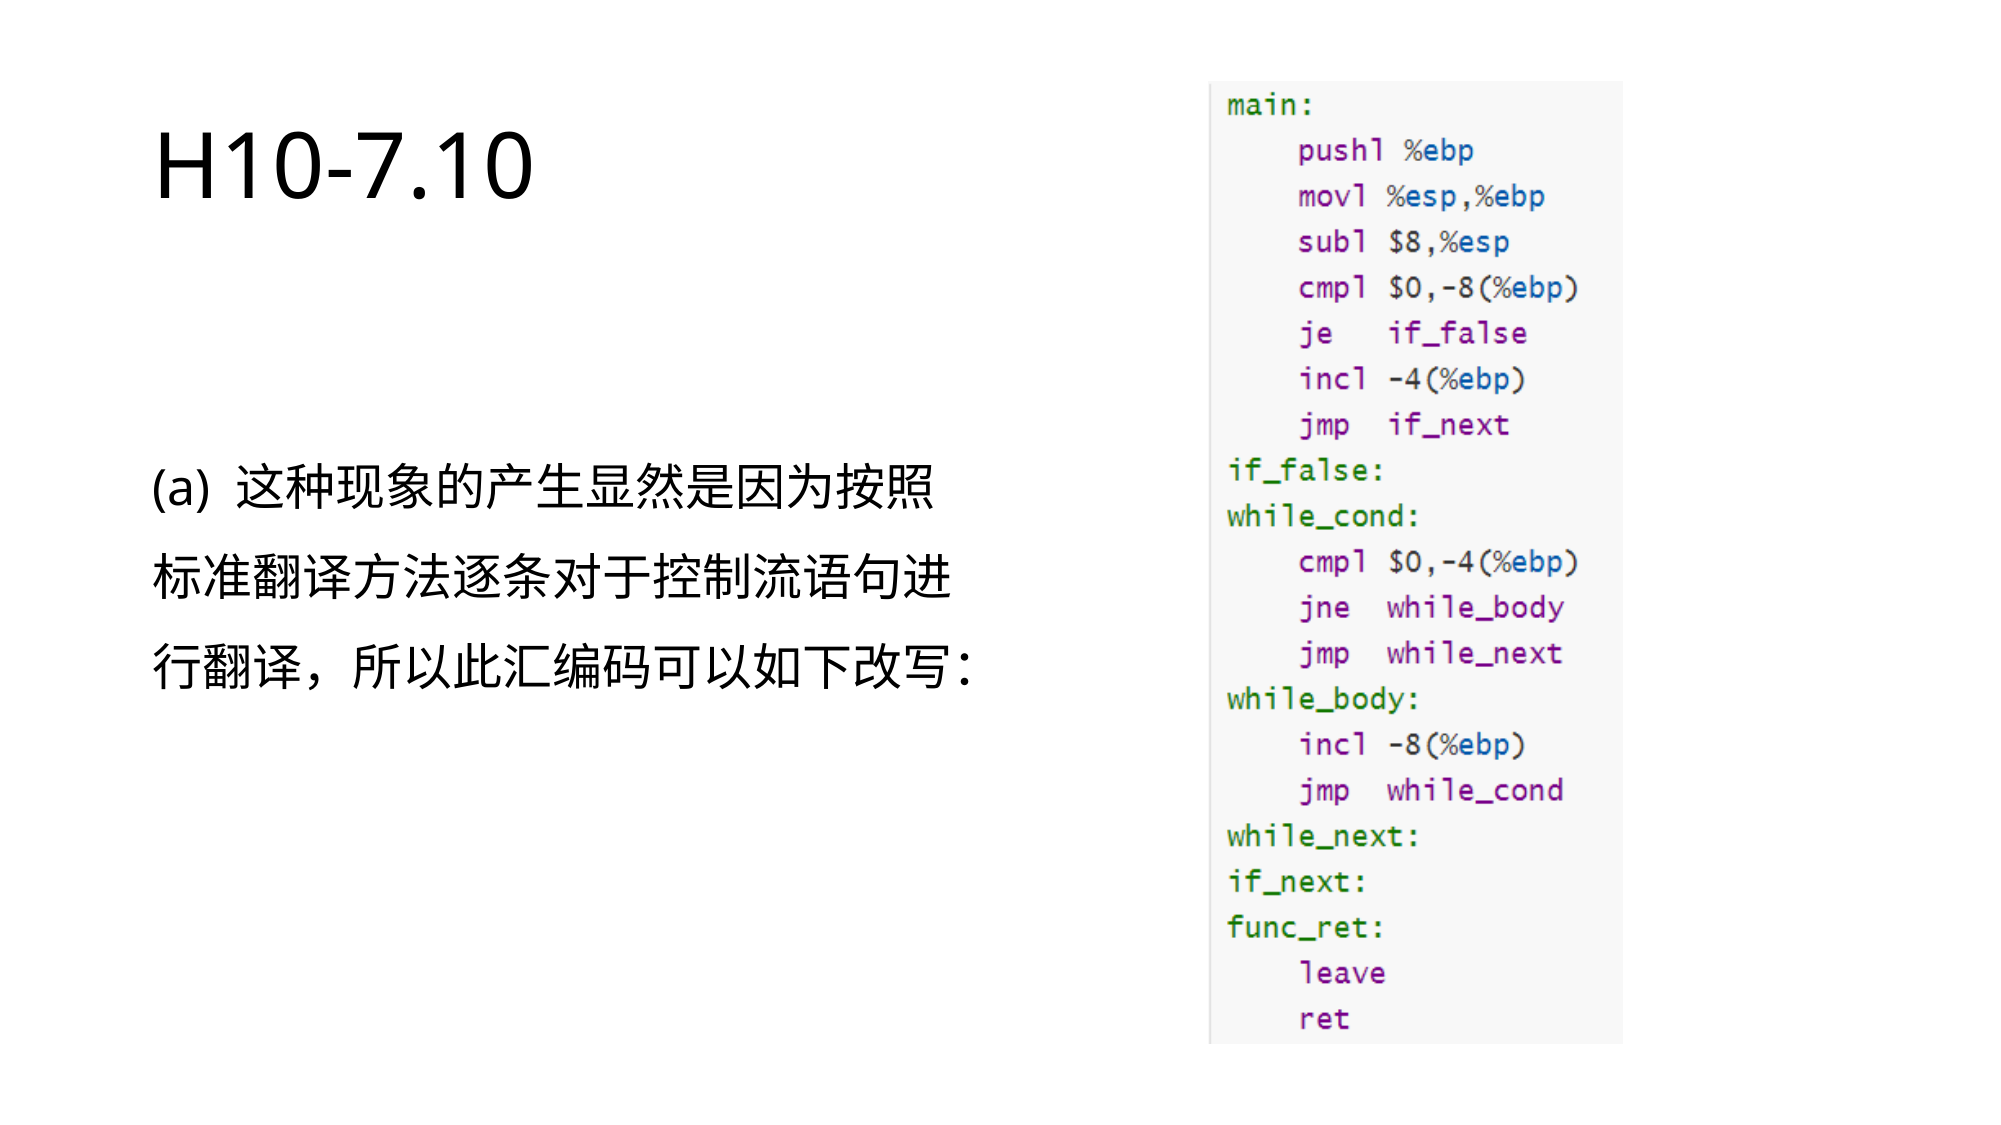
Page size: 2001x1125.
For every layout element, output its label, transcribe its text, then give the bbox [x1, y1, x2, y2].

picture [1208, 81, 1623, 1044]
list (a) 这种现象的产生显然是因为按照标准翻译方法逐条对于控制流语句进行翻译，所以此汇编码可以如下改写： [137, 417, 1000, 708]
title H10-7.10 [137, 59, 1863, 278]
